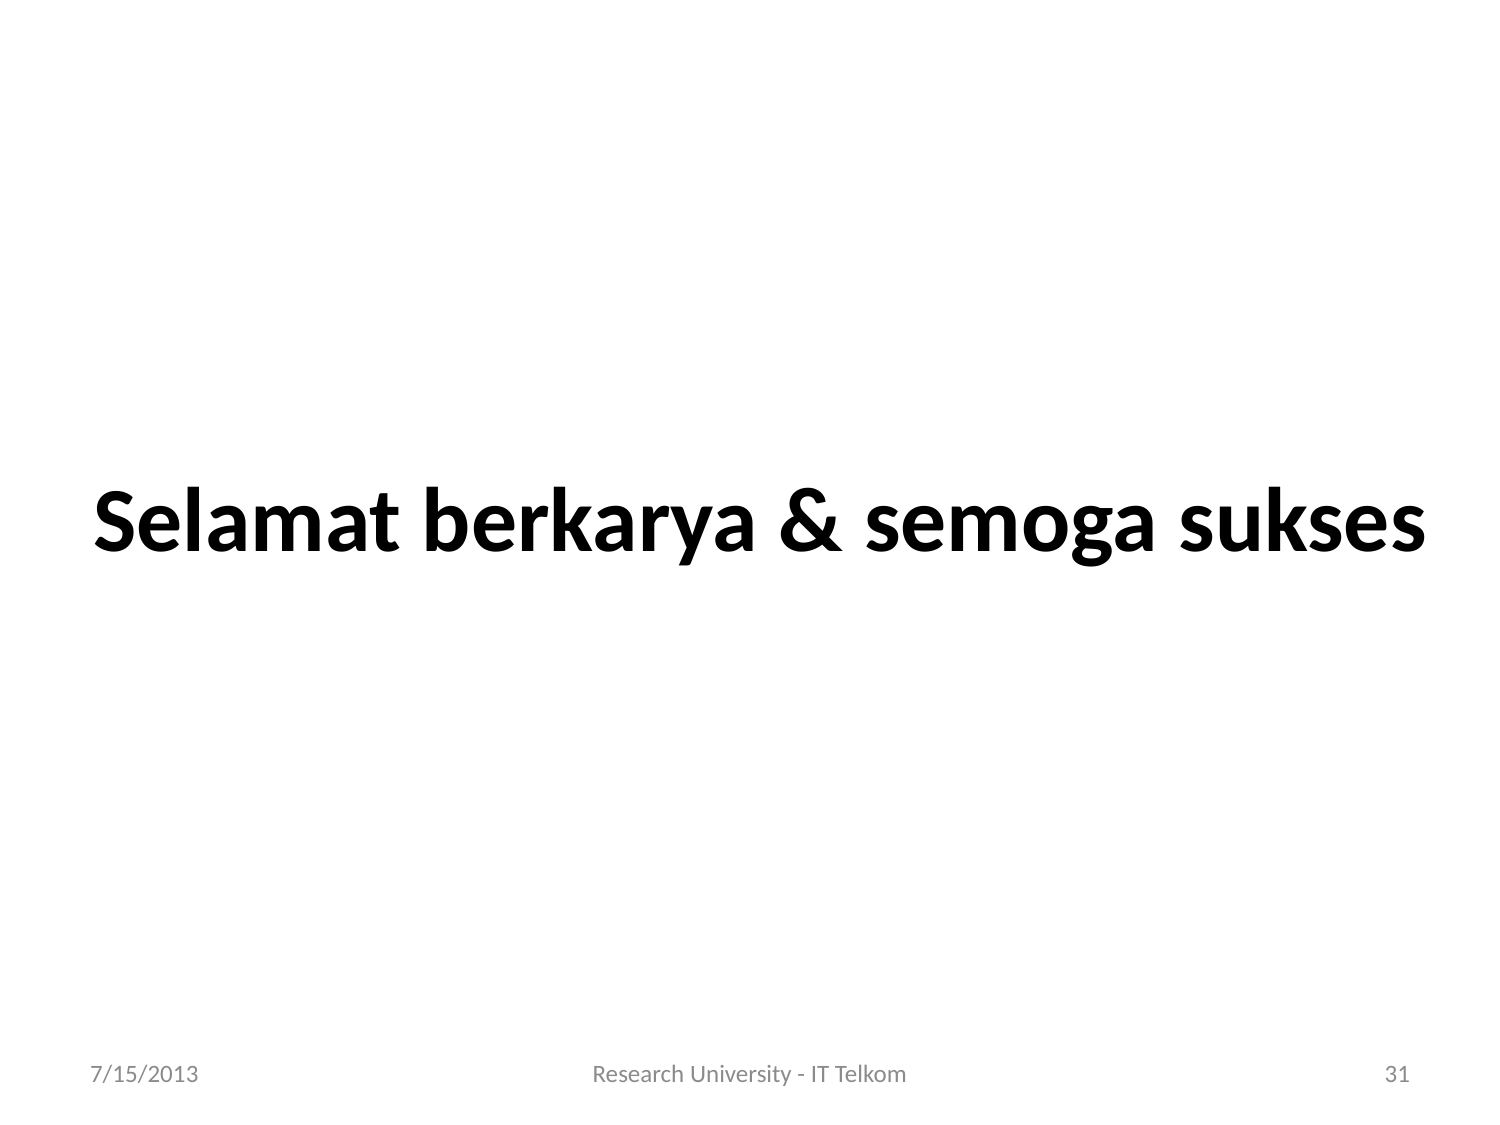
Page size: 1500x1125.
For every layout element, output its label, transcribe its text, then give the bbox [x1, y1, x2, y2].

slide_number 31 [1074, 1042, 1425, 1103]
footer Research University - IT Telkom [512, 1042, 988, 1103]
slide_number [75, 1042, 425, 1103]
title Selamat berkarya & semoga sukses [75, 361, 1447, 669]
